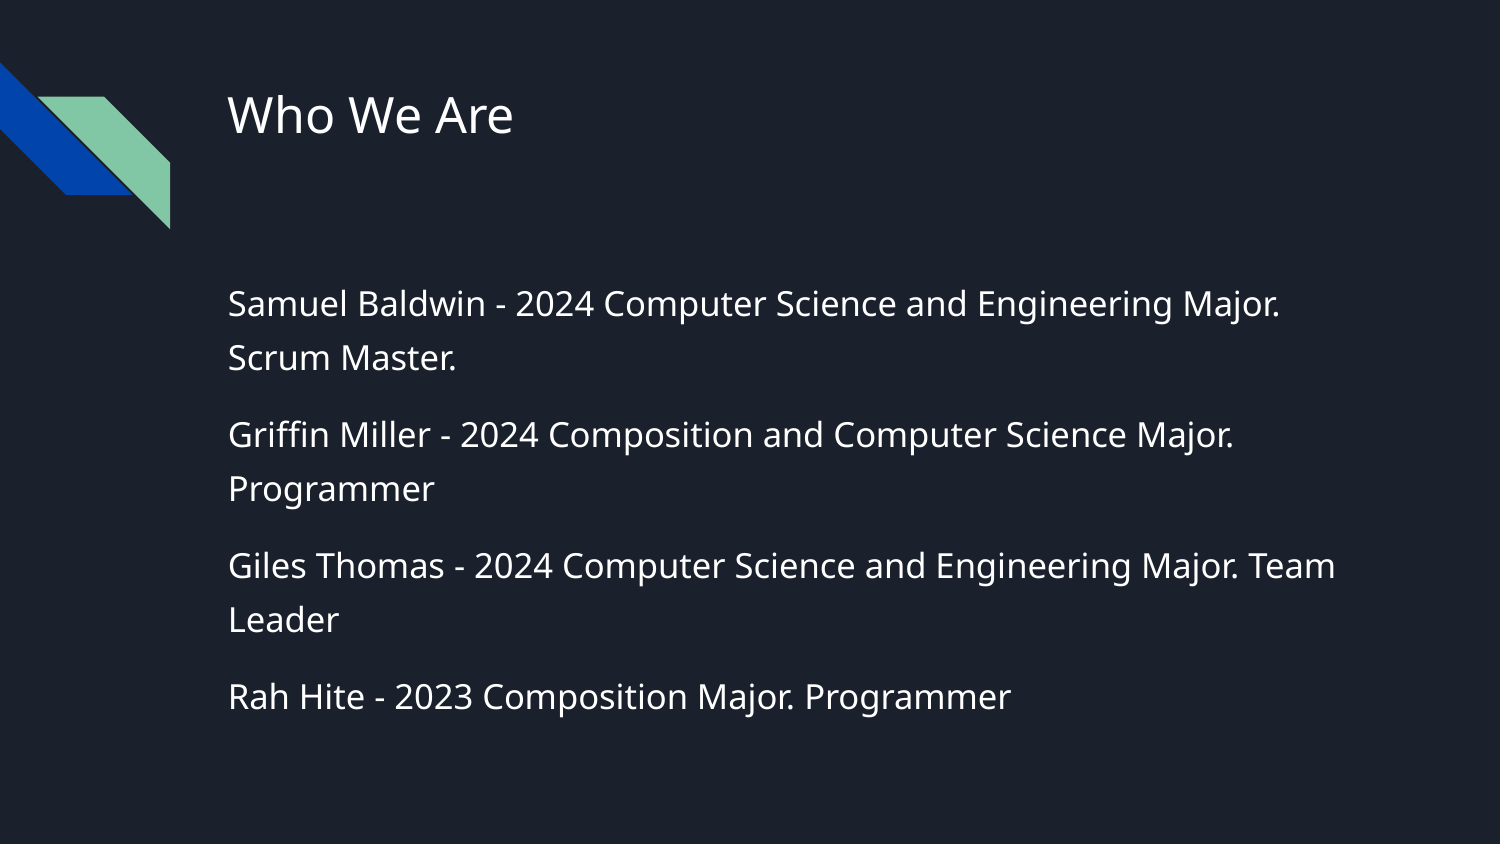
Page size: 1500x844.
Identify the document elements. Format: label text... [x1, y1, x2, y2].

list Samuel Baldwin - 2024 Computer Science and Engineering Major. Scrum Master. Griffin Miller - 2024 Composition and Computer Science Major. Programmer Giles Thomas - 2024 Computer Science and Engineering Major. Team Leader Rah Hite - 2023 Composition Major. Programmer [212, 257, 1368, 735]
title Who We Are [212, 64, 1368, 215]
